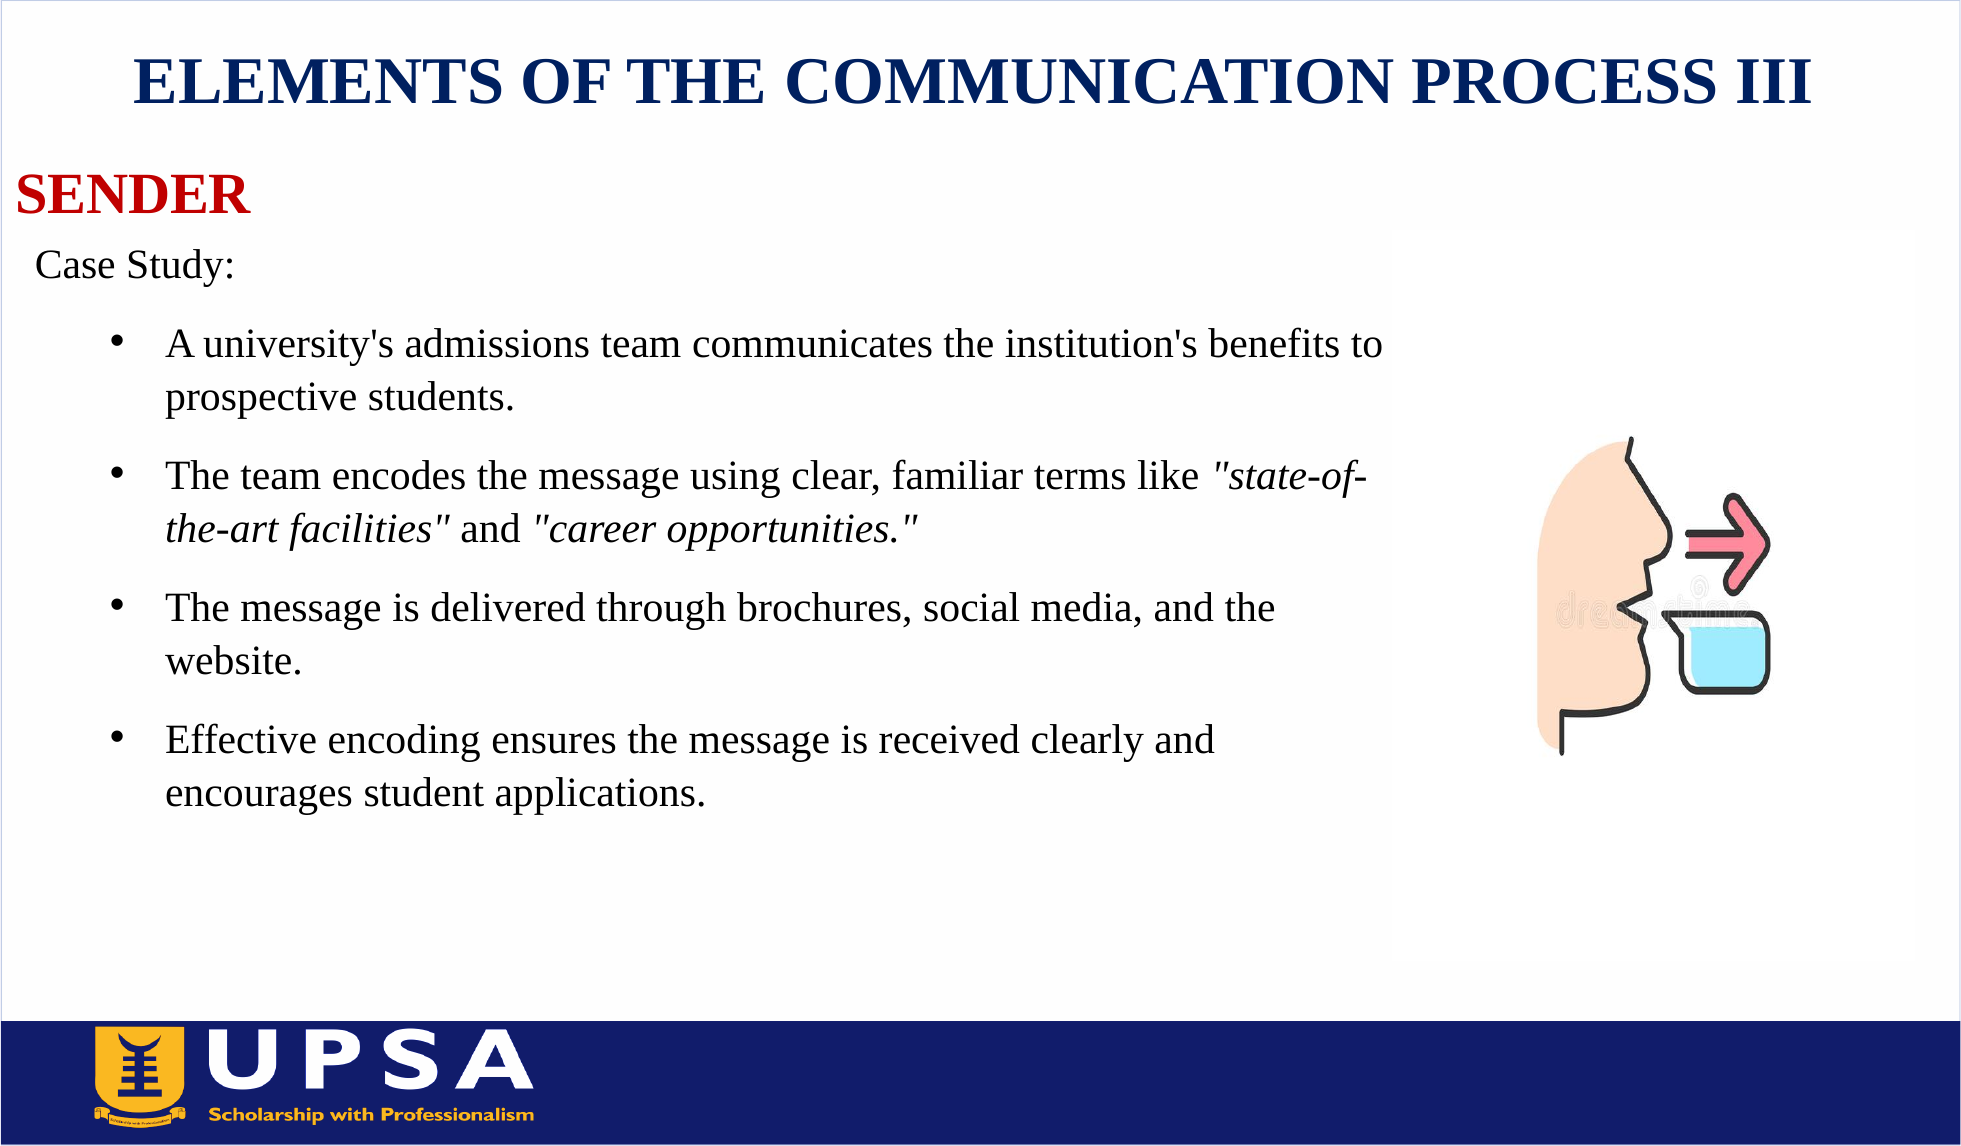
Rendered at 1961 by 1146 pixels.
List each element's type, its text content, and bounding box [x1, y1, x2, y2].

title ELEMENTS OF THE COMMUNICATION PROCESS III [0, 0, 1961, 169]
picture [0, 169, 1961, 1146]
list SENDER Case Study: A university's admissions team communicates the institution's benefits to prospective students. The team encodes the message using clear, familiar terms like "state-of-the-art facilities" and "career opportunities." The message is delivered through brochures, social media, and the website. Effective encoding ensures the message is received clearly and encourages student applications. [0, 147, 1406, 1023]
